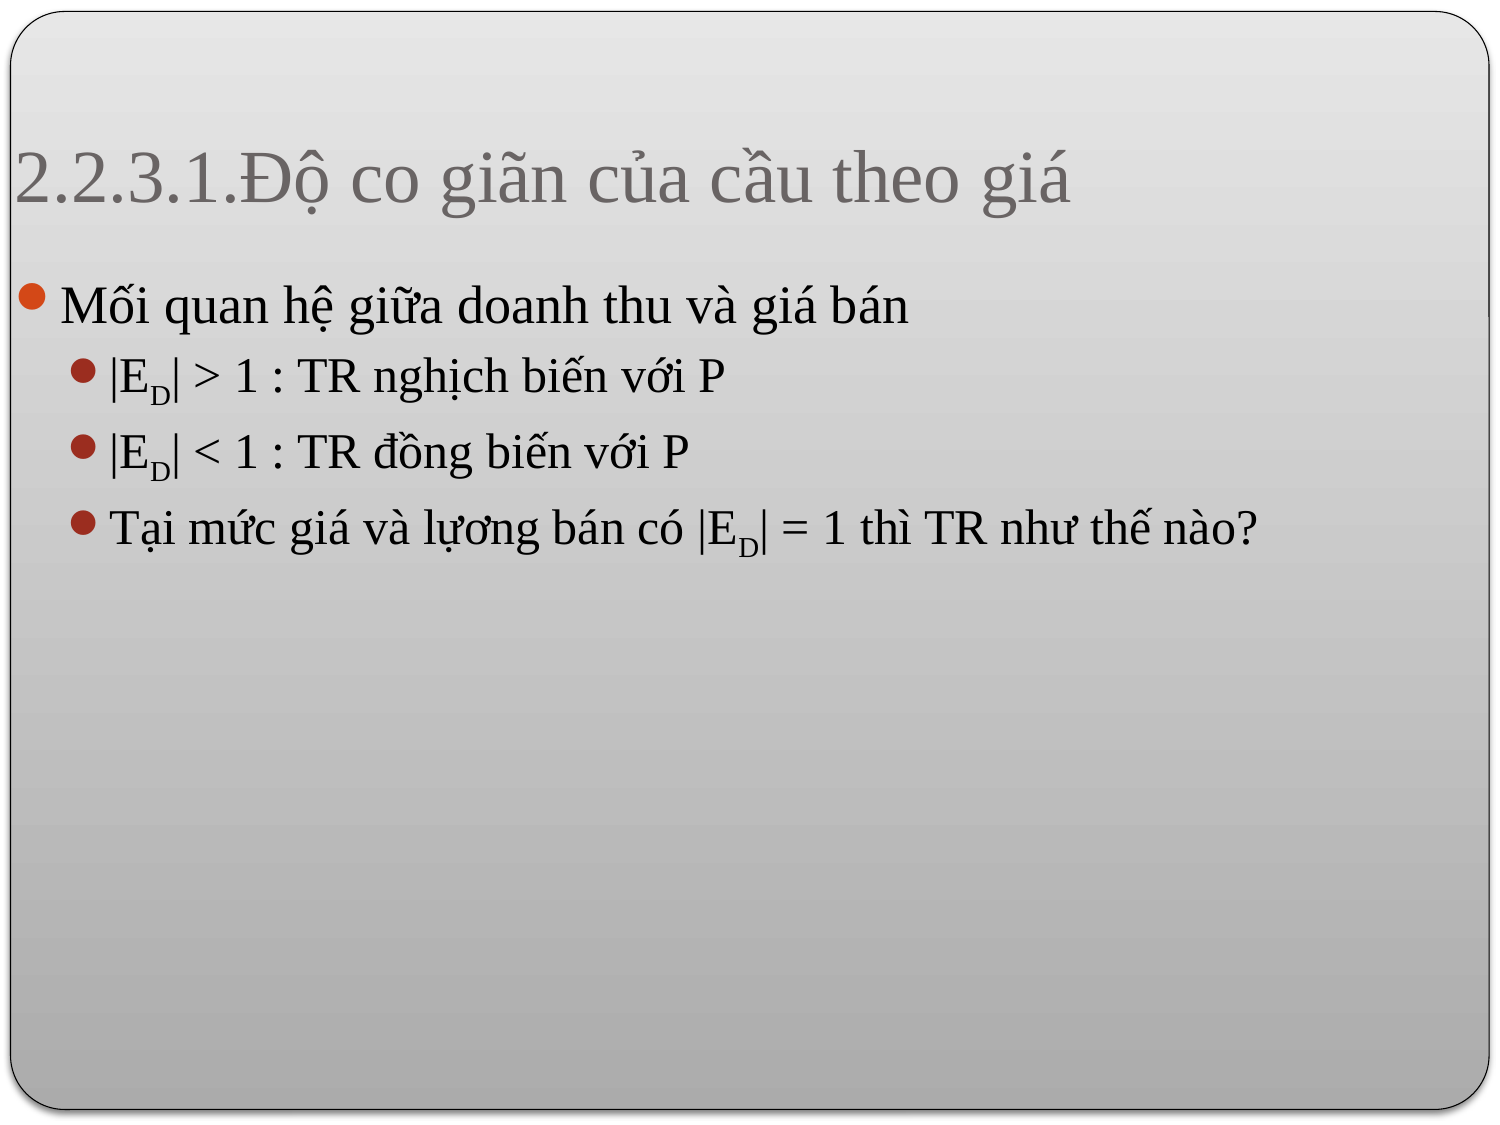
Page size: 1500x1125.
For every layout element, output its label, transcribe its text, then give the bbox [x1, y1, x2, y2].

list Mối quan hệ giữa doanh thu và giá bán |ED| > 1 : TR nghịch biến với P |ED| < 1 : TR đồng biến với P Tại mức giá và lựơng bán có |ED| = 1 thì TR như thế nào? [0, 262, 1350, 1005]
title 2.2.3.1.Độ co giãn của cầu theo giá [0, 45, 1350, 233]
